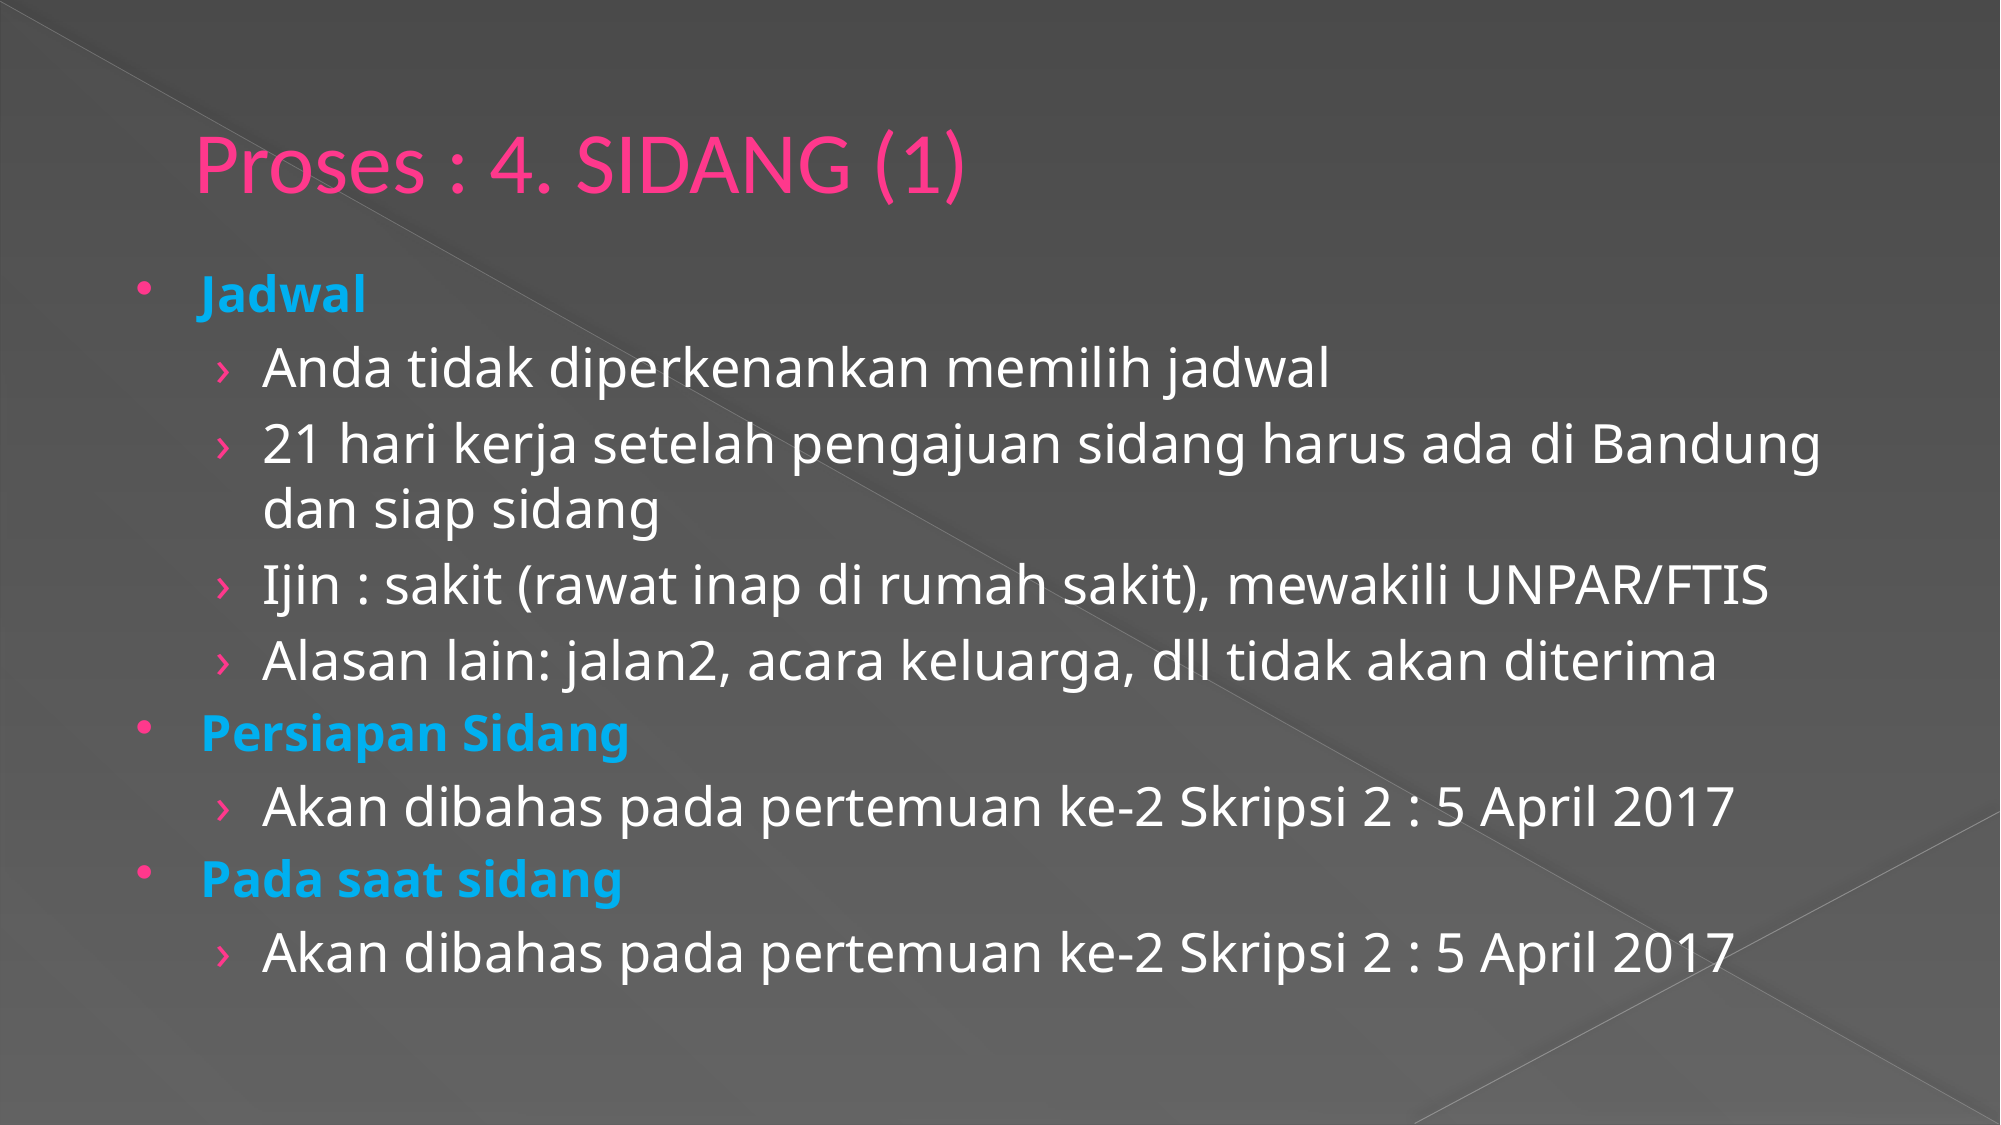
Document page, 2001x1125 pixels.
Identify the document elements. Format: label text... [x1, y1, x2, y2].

list Jadwal Anda tidak diperkenankan memilih jadwal 21 hari kerja setelah pengajuan sidang harus ada di Bandung dan siap sidang Ijin : sakit (rawat inap di rumah sakit), mewakili UNPAR/FTIS Alasan lain: jalan2, acara keluarga, dll tidak akan diterima Persiapan Sidang Akan dibahas pada pertemuan ke-2 Skripsi 2 : 5 April 2017 Pada saat sidang Akan dibahas pada pertemuan ke-2 Skripsi 2 : 5 April 2017 [112, 255, 1888, 994]
title Proses : 4. SIDANG (1) [99, 43, 1900, 274]
